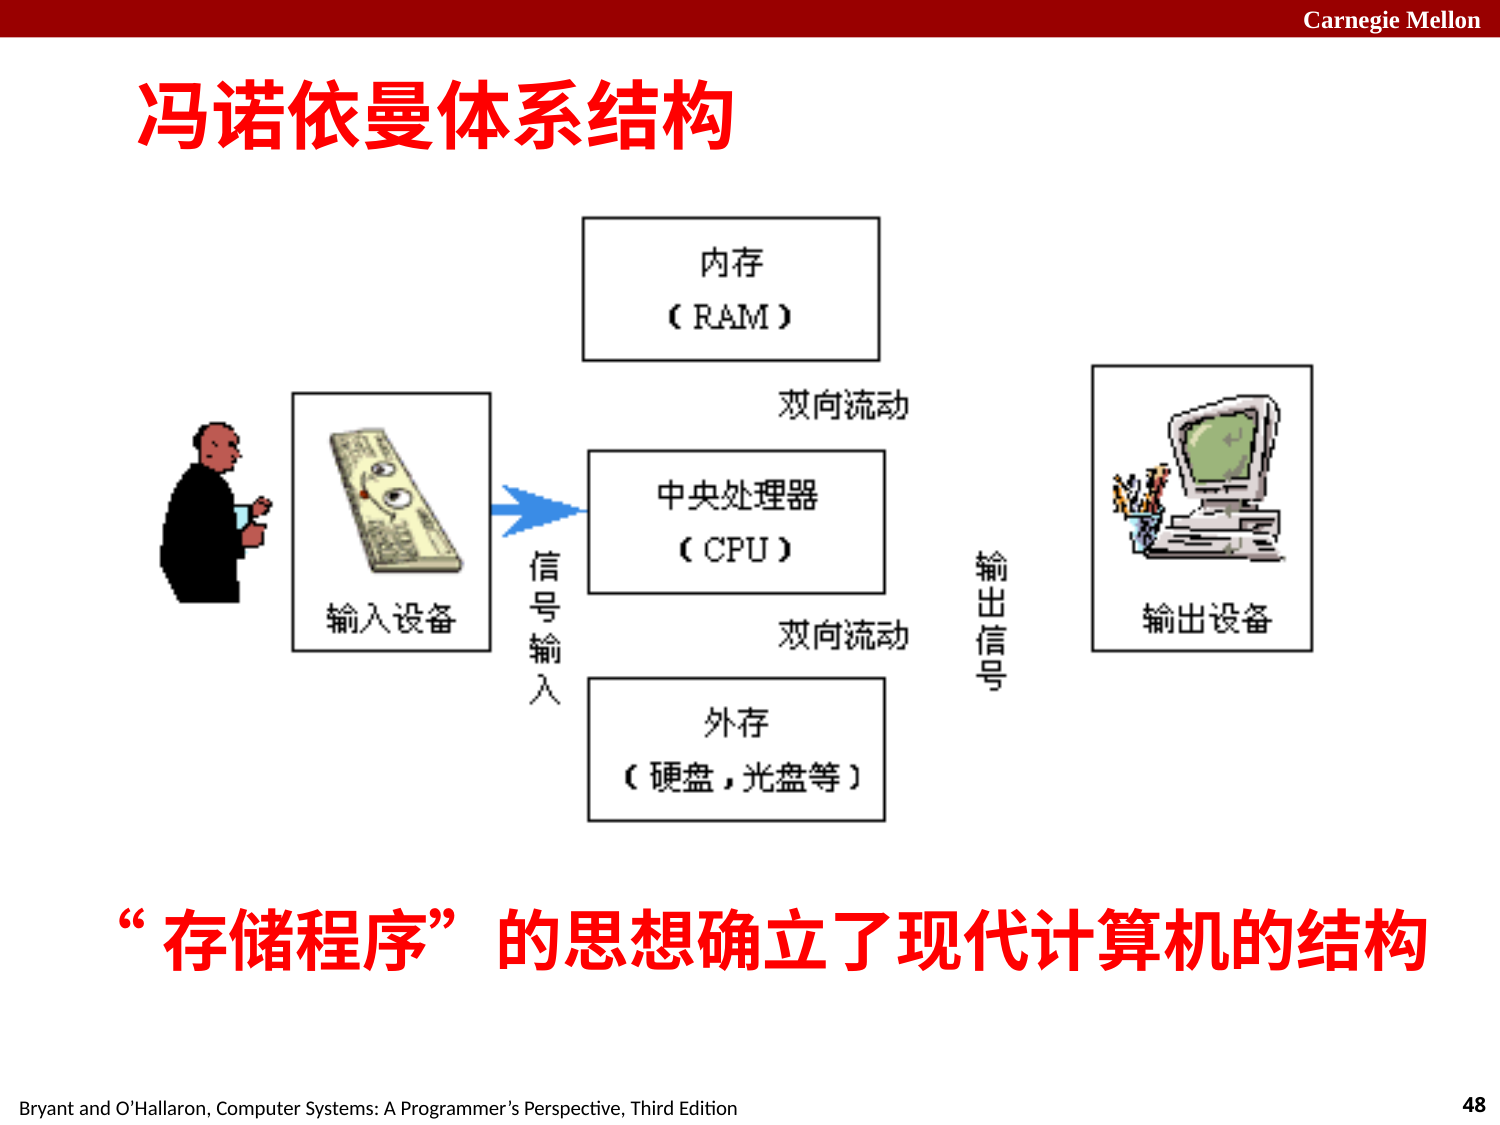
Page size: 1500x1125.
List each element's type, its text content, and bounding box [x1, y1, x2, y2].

picture [149, 212, 1326, 835]
text_box 冯诺依曼体系结构 [126, 64, 1373, 163]
text_box “存储程序”的思想确立了现代计算机的结构 [47, 891, 1463, 987]
